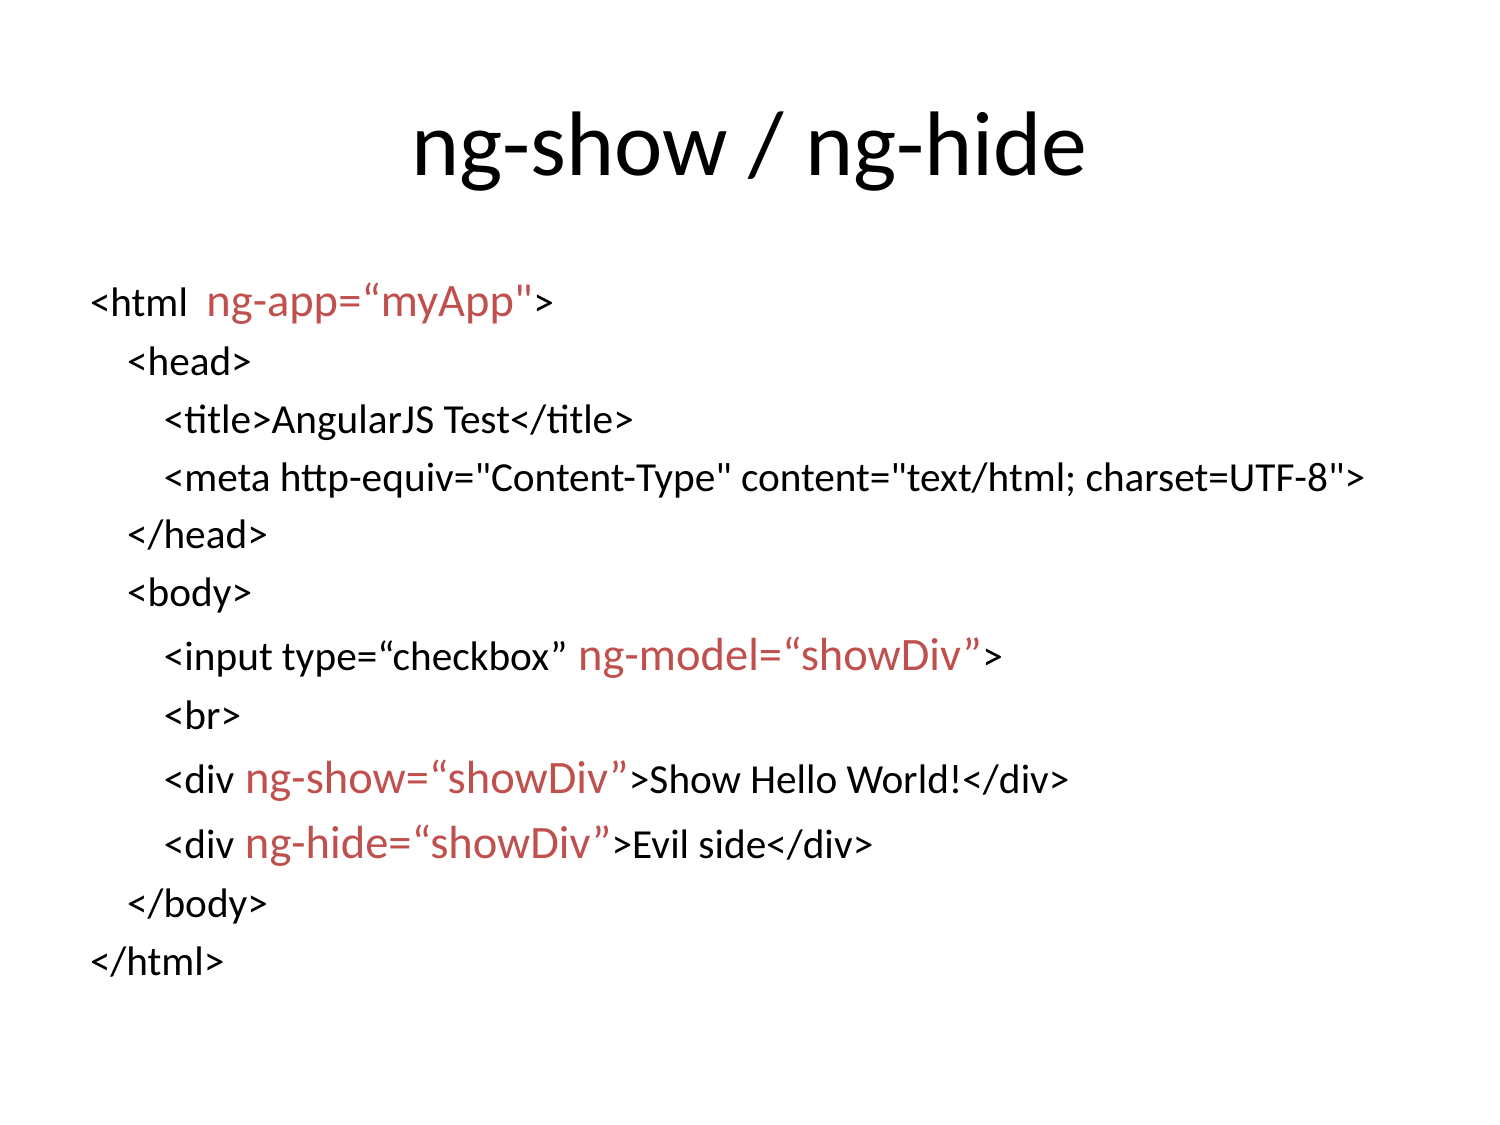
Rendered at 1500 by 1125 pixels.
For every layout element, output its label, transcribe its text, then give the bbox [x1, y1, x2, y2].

title ng-show / ng-hide [75, 45, 1425, 233]
list <html ng-app=“myApp"> <head> <title>AngularJS Test</title> <meta http-equiv="Content-Type" content="text/html; charset=UTF-8"> </head> <body> <input type=“checkbox” ng-model=“showDiv”> <br> <div ng-show=“showDiv”>Show Hello World!</div> <div ng-hide=“showDiv”>Evil side</div> </body> </html> [75, 262, 1425, 1005]
